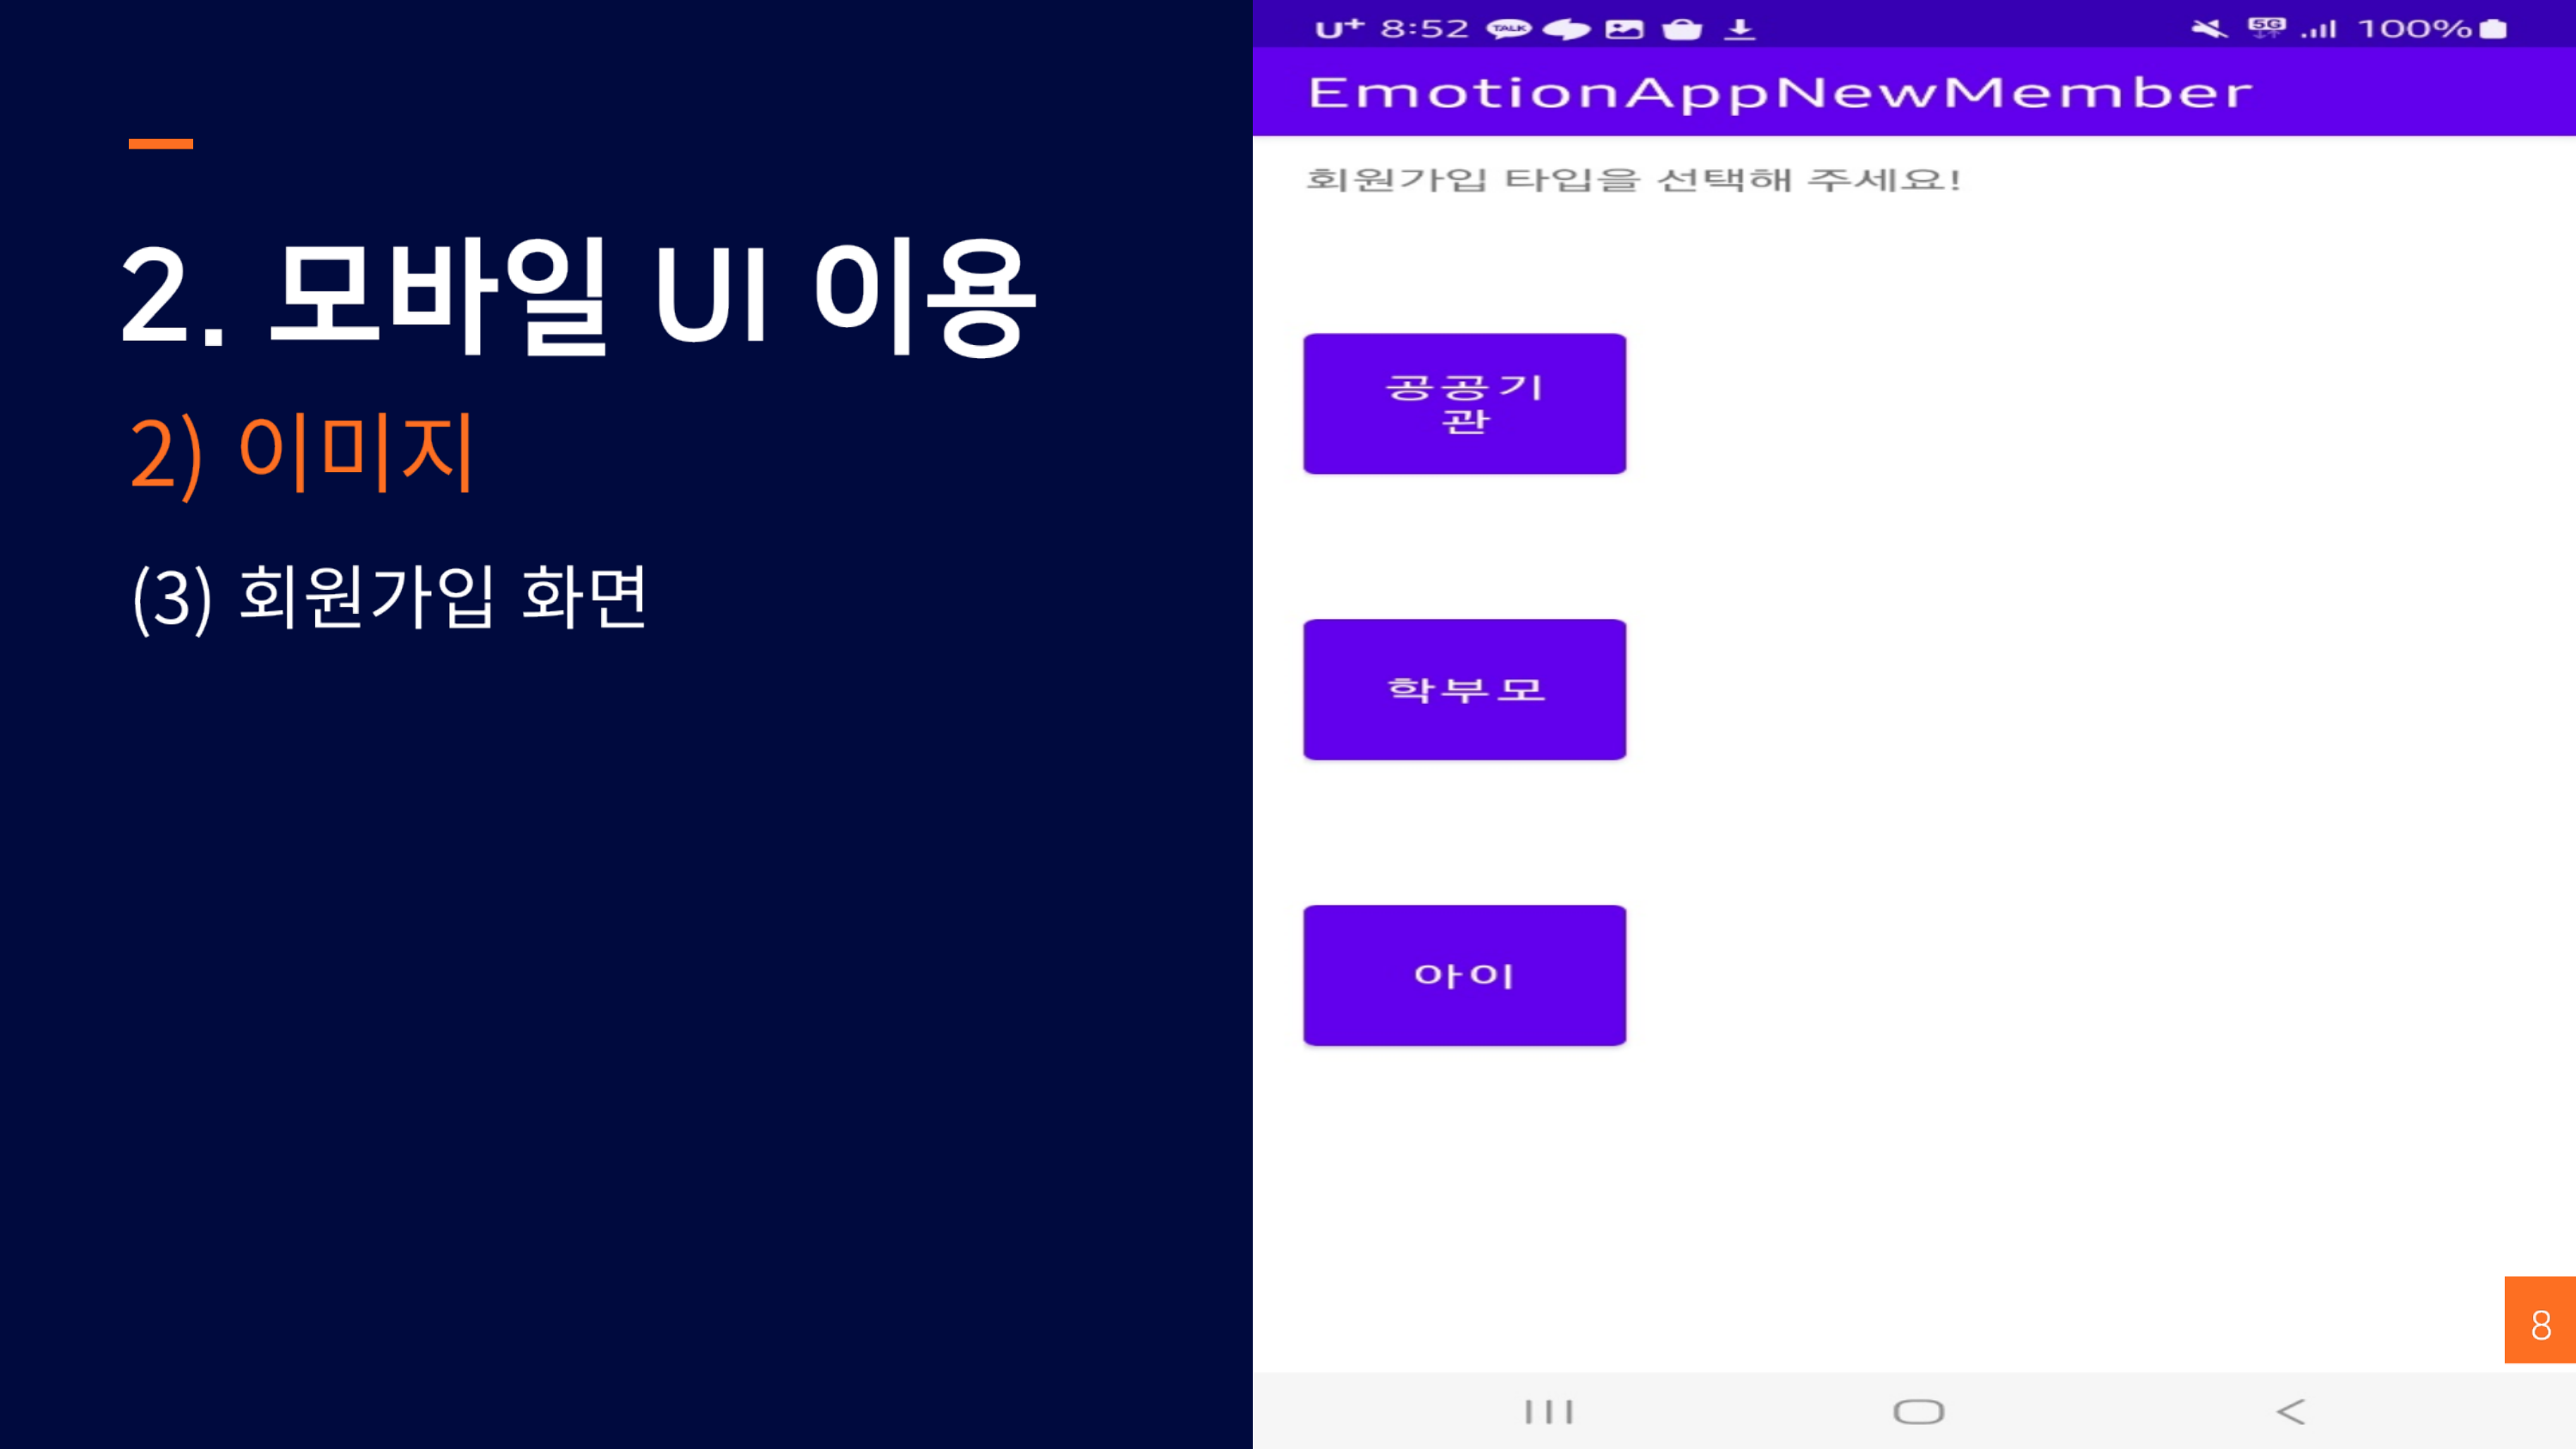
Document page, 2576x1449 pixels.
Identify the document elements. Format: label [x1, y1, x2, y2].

text_box [129, 123, 193, 166]
text_box [2501, 1276, 2576, 1365]
picture [112, 536, 685, 652]
text_box [0, 0, 1251, 1449]
text_box [1253, 0, 2576, 1449]
picture [91, 194, 1098, 520]
